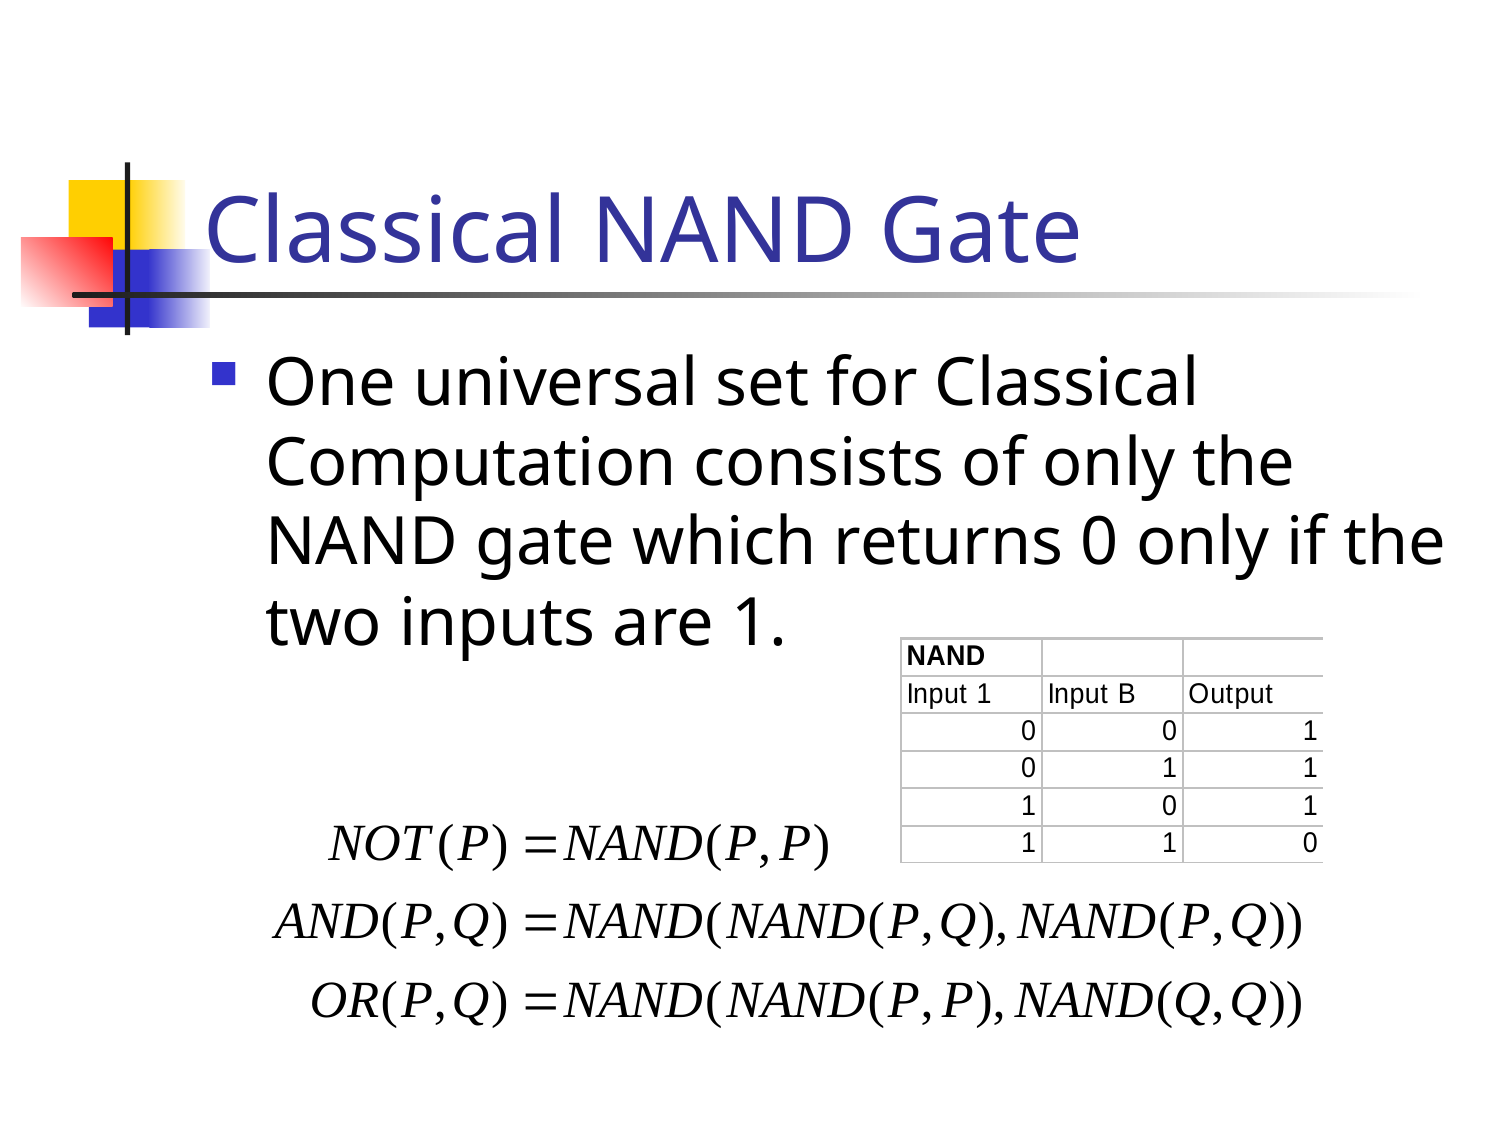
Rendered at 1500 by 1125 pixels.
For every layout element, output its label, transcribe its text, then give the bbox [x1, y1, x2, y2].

title Classical NAND Gate [188, 101, 1468, 289]
list One universal set for Classical Computation consists of only the NAND gate which returns 0 only if the two inputs are 1. [193, 330, 1470, 1007]
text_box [899, 637, 1326, 865]
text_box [262, 812, 1313, 1040]
